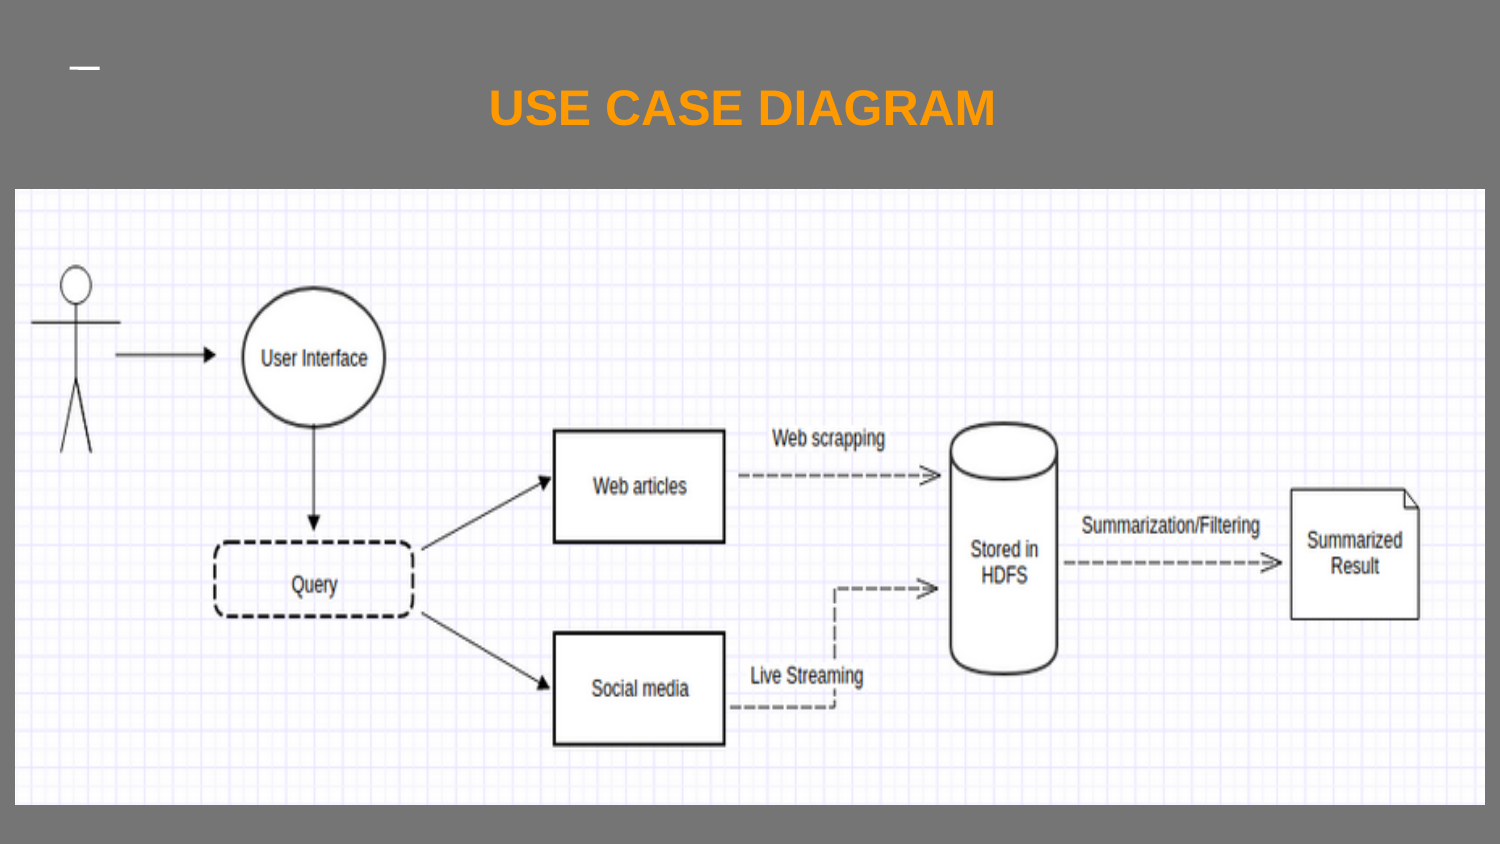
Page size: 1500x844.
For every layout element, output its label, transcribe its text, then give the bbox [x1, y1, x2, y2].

text_box USE CASE DIAGRAM [49, 60, 1436, 159]
picture [14, 188, 1486, 805]
